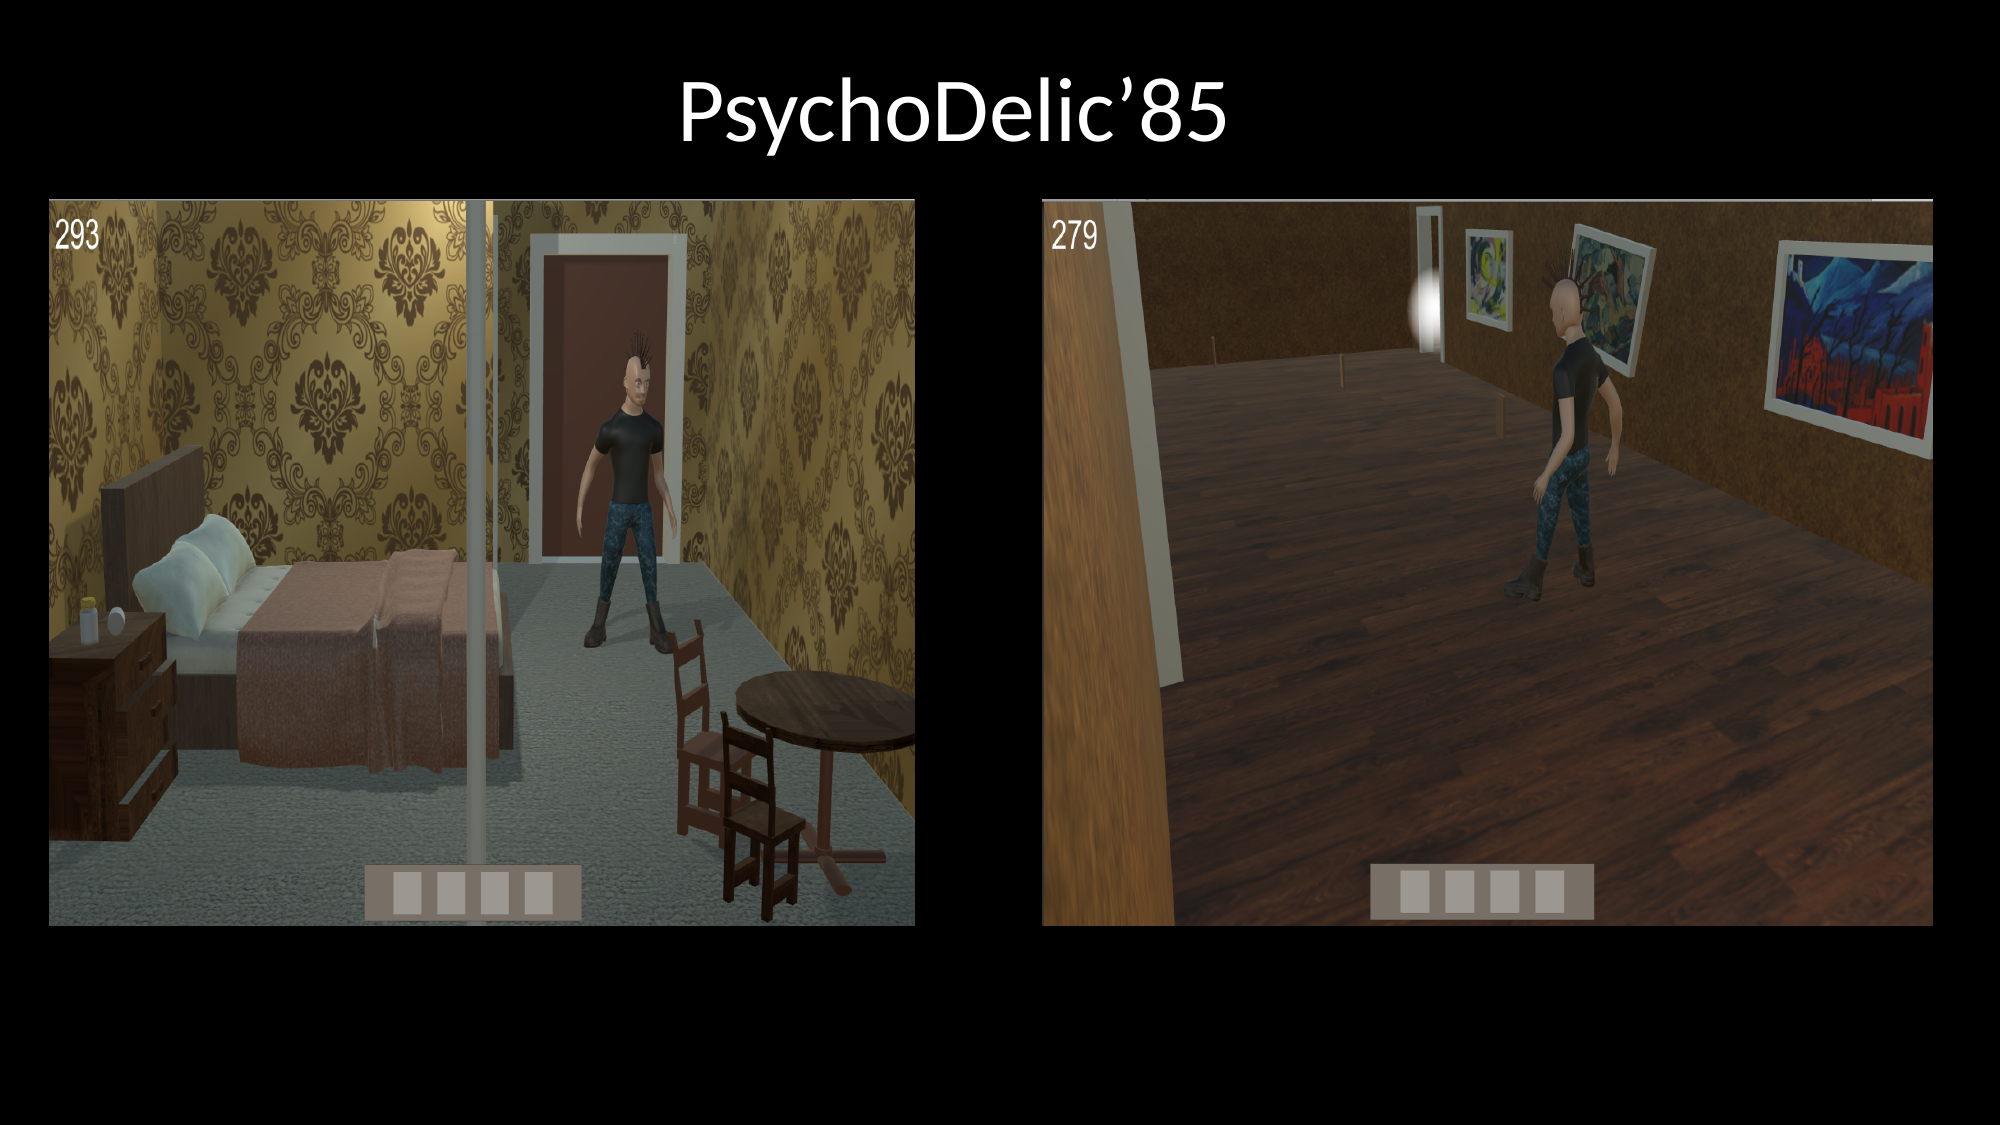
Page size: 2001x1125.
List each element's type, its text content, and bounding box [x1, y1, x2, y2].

picture [1042, 199, 1933, 926]
text_box PsychoDelic’85 [573, 54, 1336, 173]
picture [49, 199, 915, 926]
